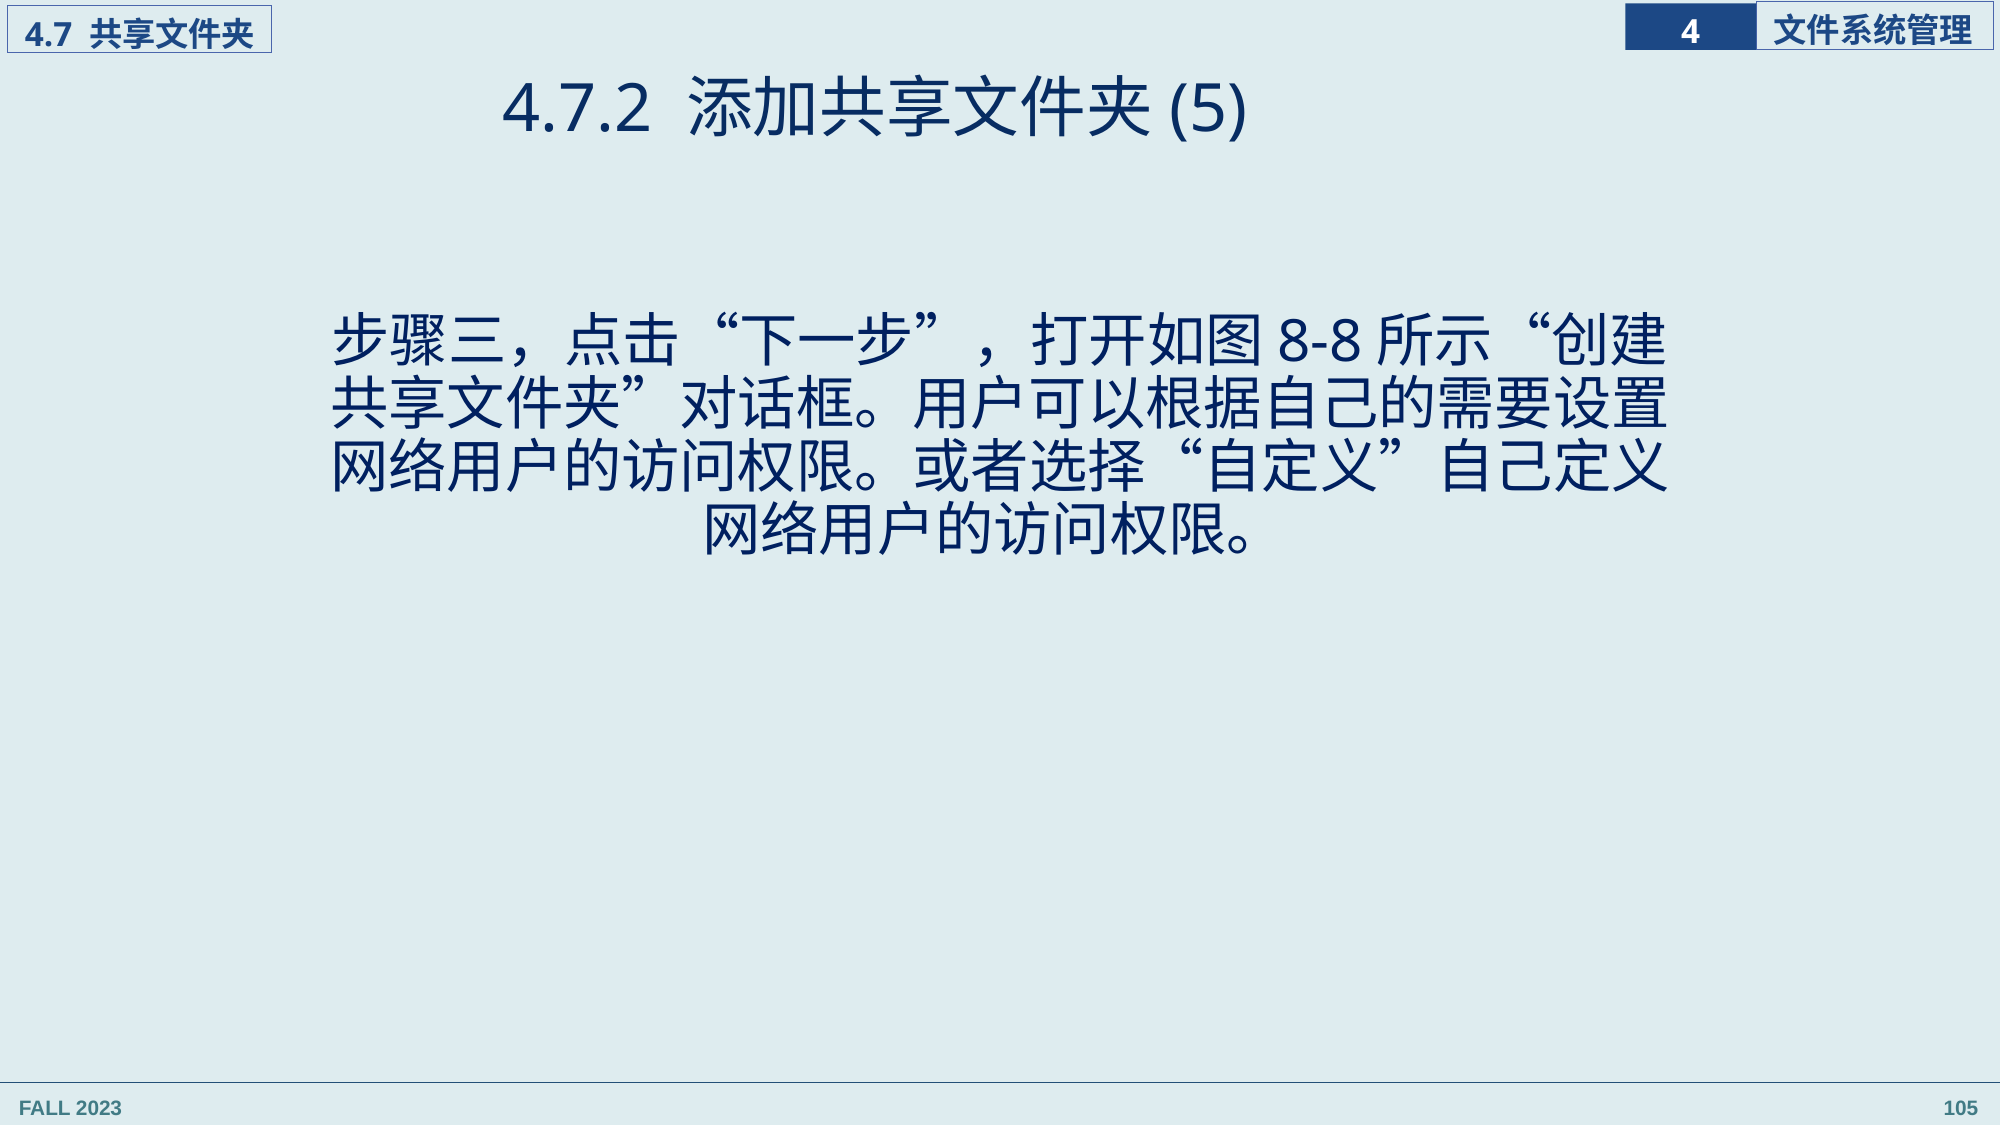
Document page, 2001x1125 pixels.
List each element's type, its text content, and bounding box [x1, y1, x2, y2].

title 4.7.2 添加共享文件夹(5) [12, 72, 1738, 148]
list 步骤三，点击“下一步”，打开如图8-8所示“创建共享文件夹”对话框。用户可以根据自己的需要设置网络用户的访问权限。或者选择“自定义”自己定义网络用户的访问权限。 [307, 305, 1693, 997]
text_box [677, 334, 2000, 410]
